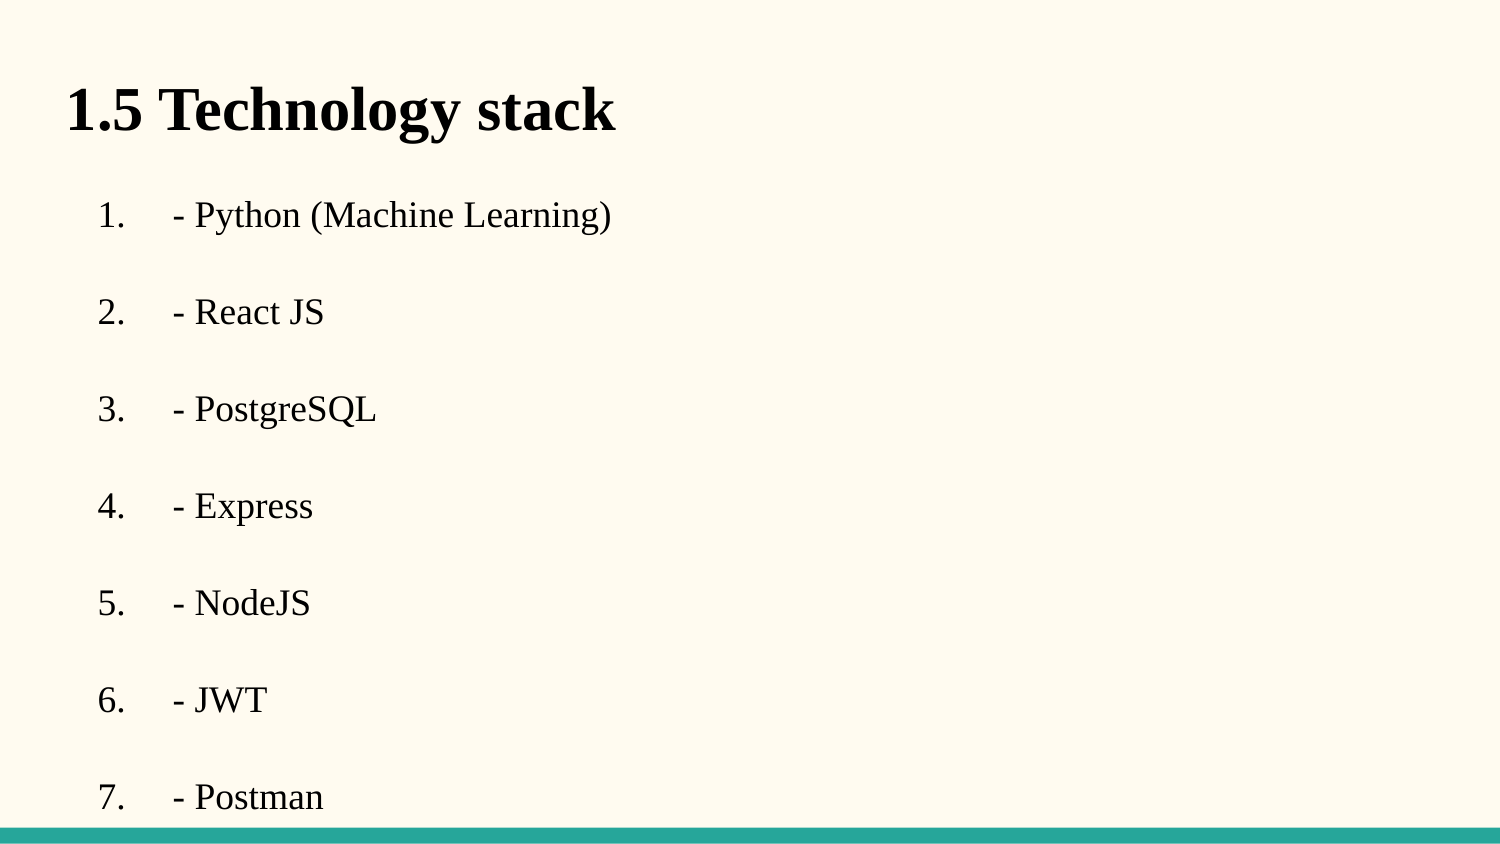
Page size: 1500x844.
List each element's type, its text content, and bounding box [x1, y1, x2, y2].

text_box 1.5 Technology stack [51, 52, 1449, 154]
text_box - Python (Machine Learning) - React JS - PostgreSQL - Express - NodeJS - JWT - Postman [80, 186, 1390, 771]
